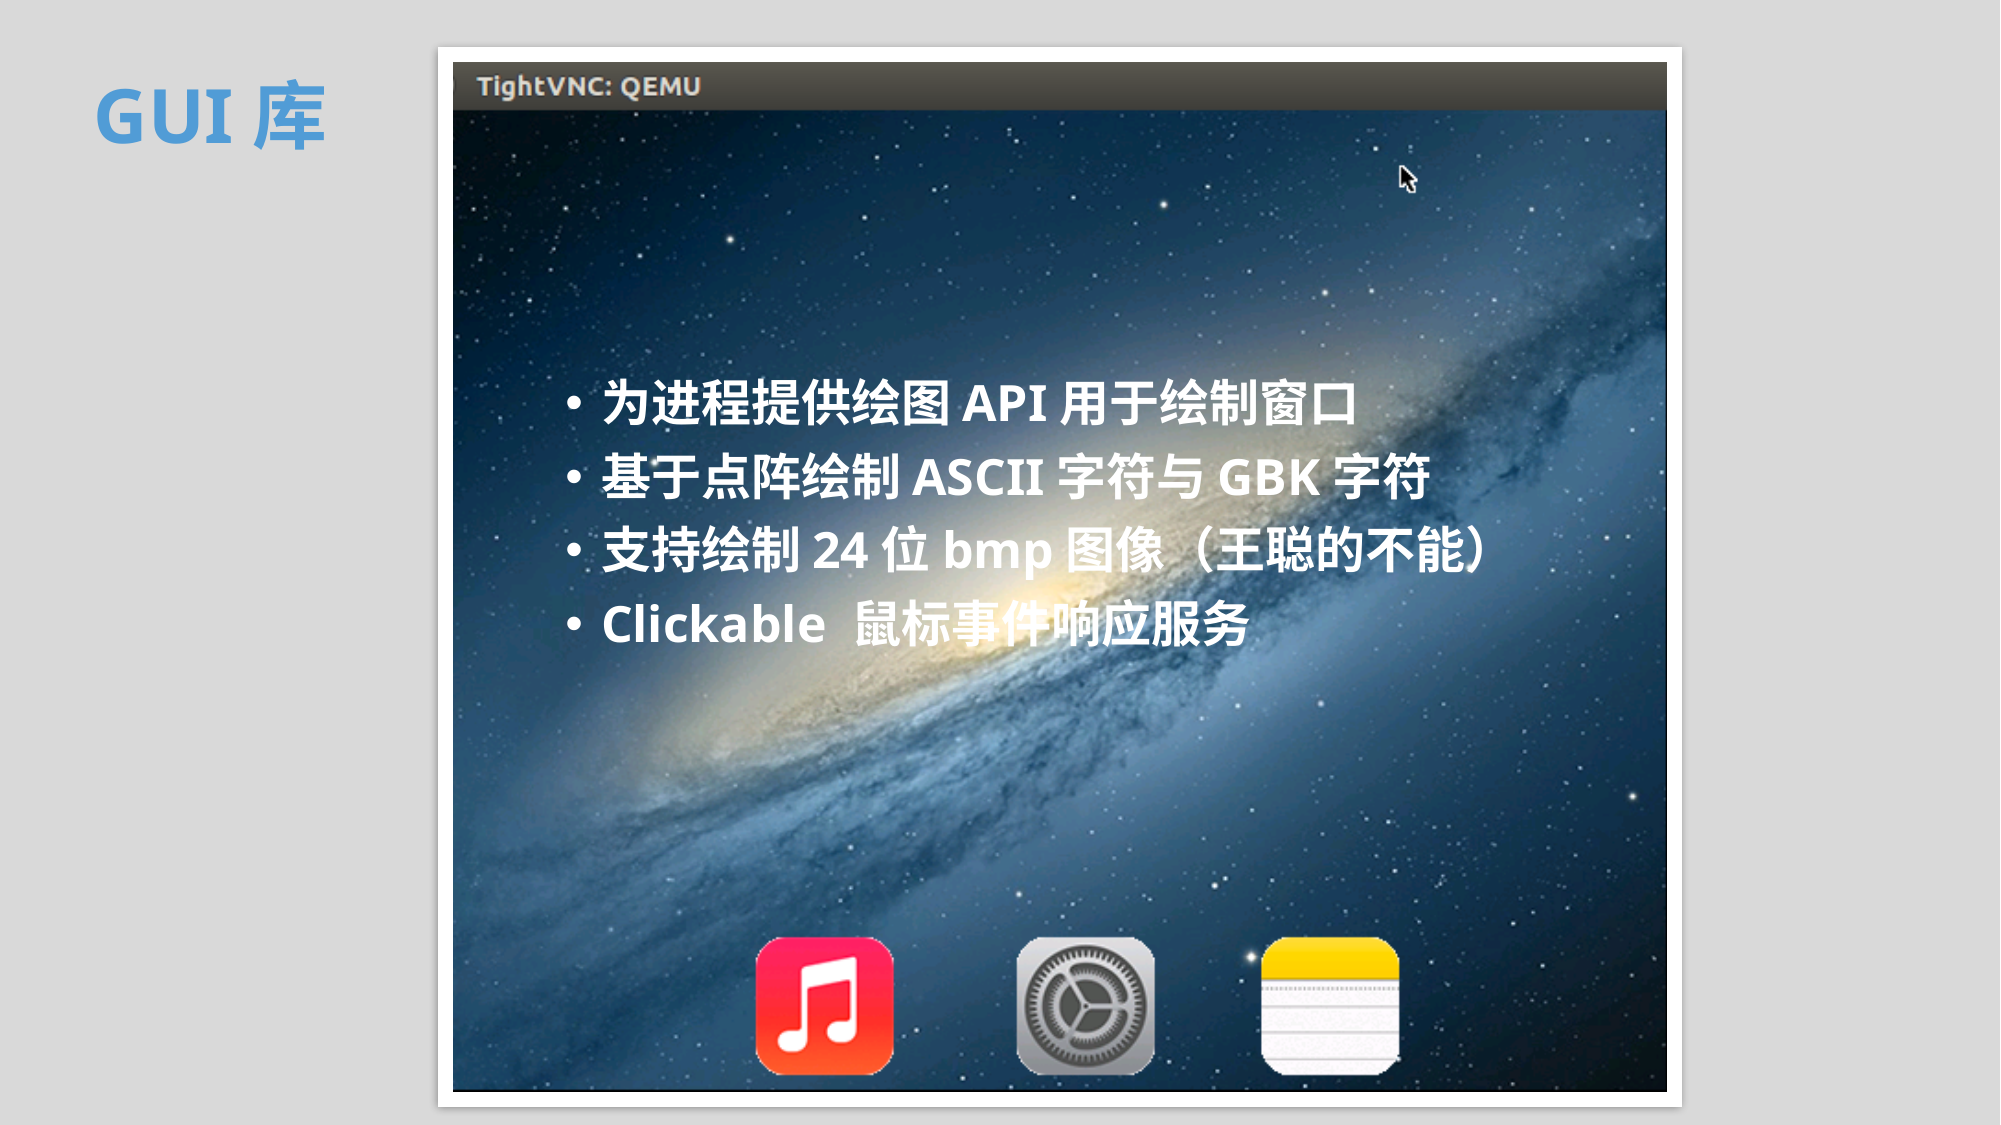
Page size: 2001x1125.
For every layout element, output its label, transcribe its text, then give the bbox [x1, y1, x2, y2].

picture [452, 61, 1668, 1093]
text_box GUI库 [79, 61, 373, 167]
